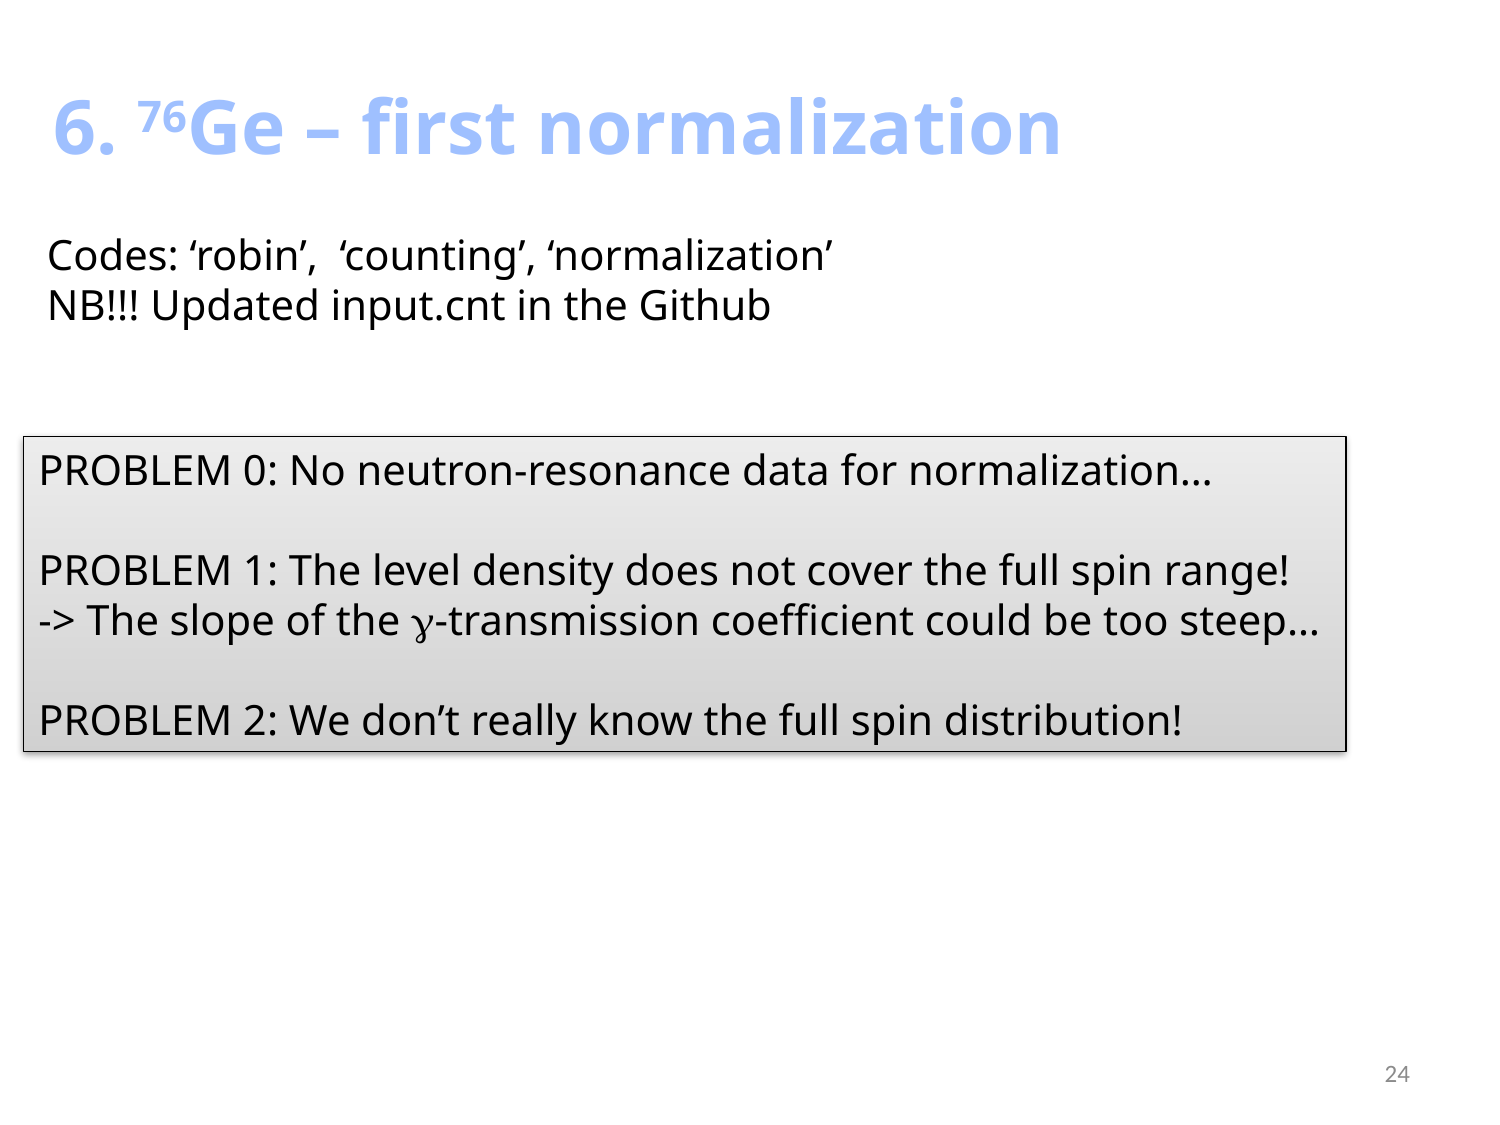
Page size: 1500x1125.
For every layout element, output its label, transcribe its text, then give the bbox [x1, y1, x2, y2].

text_box Codes: ‘robin’, ‘counting’, ‘normalization’ NB!!! Updated input.cnt in the Github [32, 221, 848, 336]
text_box PROBLEM 0: No neutron-resonance data for normalization… PROBLEM 1: The level density does not cover the full spin range! -> The slope of the g-transmission coefficient could be too steep… PROBLEM 2: We don’t really know the full spin distribution! [23, 436, 1347, 752]
text_box 6. 76Ge – first normalization [38, 4, 1398, 246]
slide_number 24 [1074, 1042, 1425, 1103]
